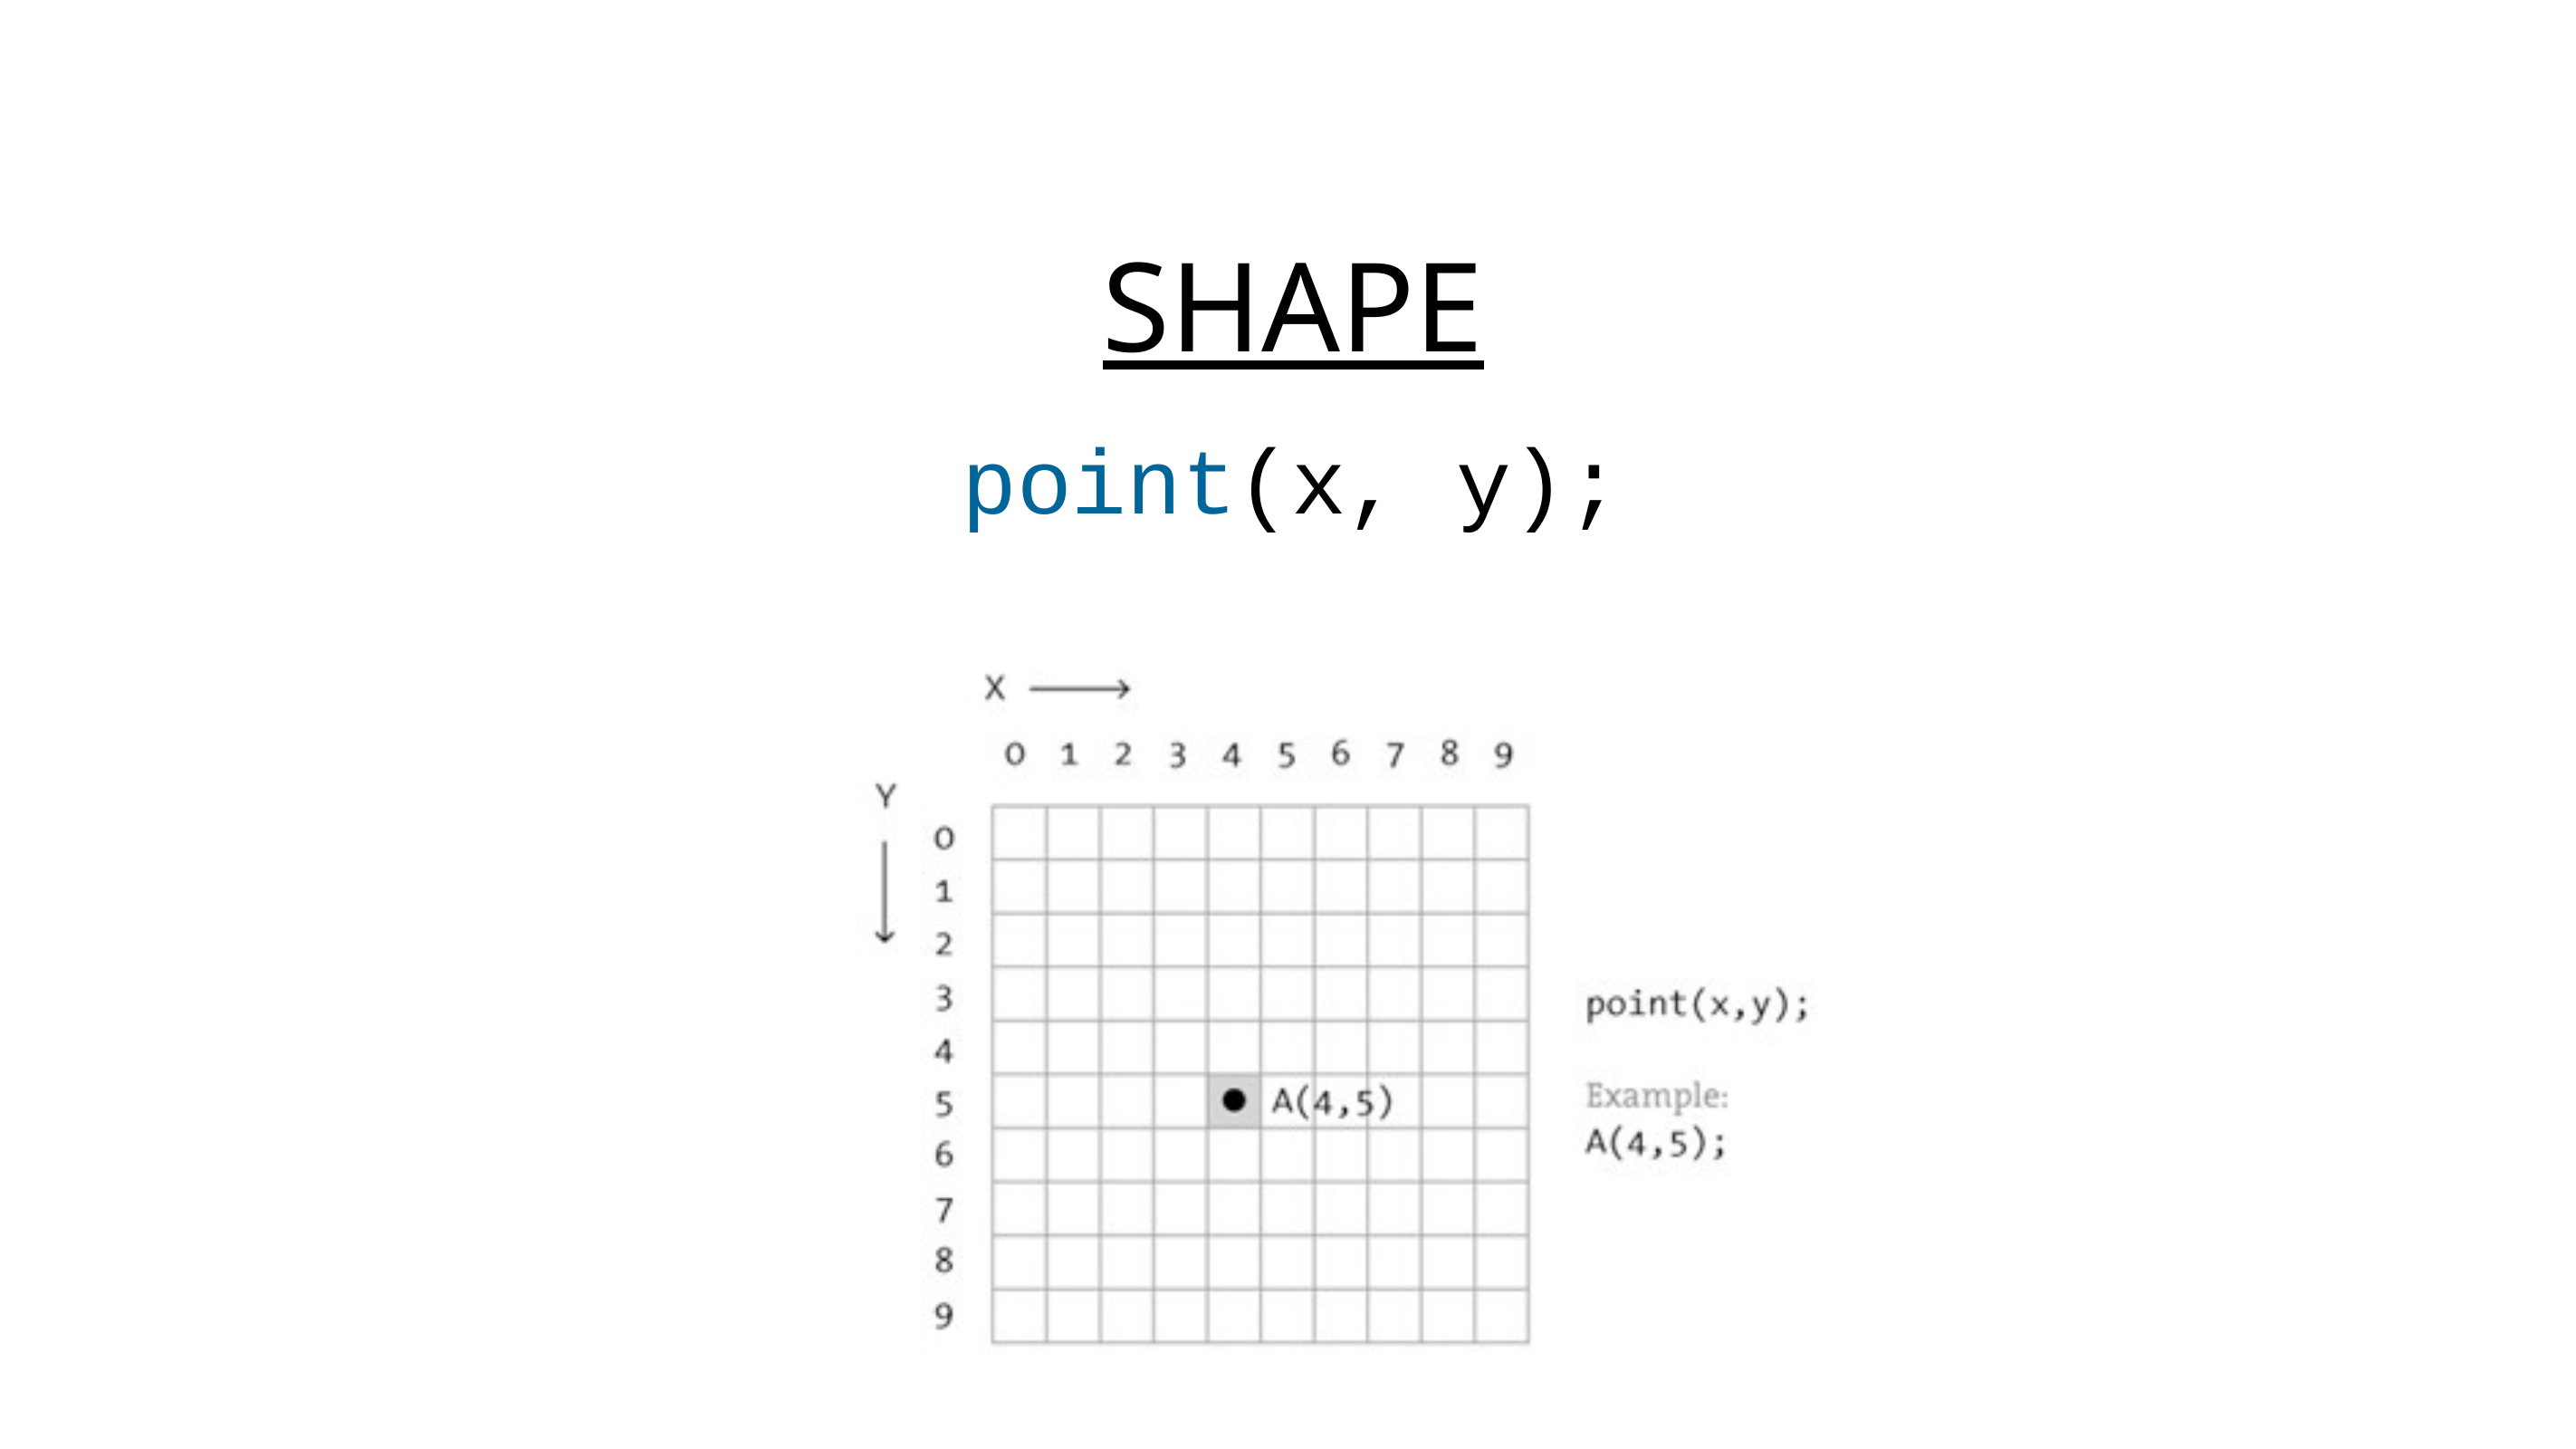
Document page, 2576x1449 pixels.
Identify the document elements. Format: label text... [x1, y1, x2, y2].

list shape point(x, y); [608, 175, 1968, 1274]
text_box [592, 607, 2254, 1410]
